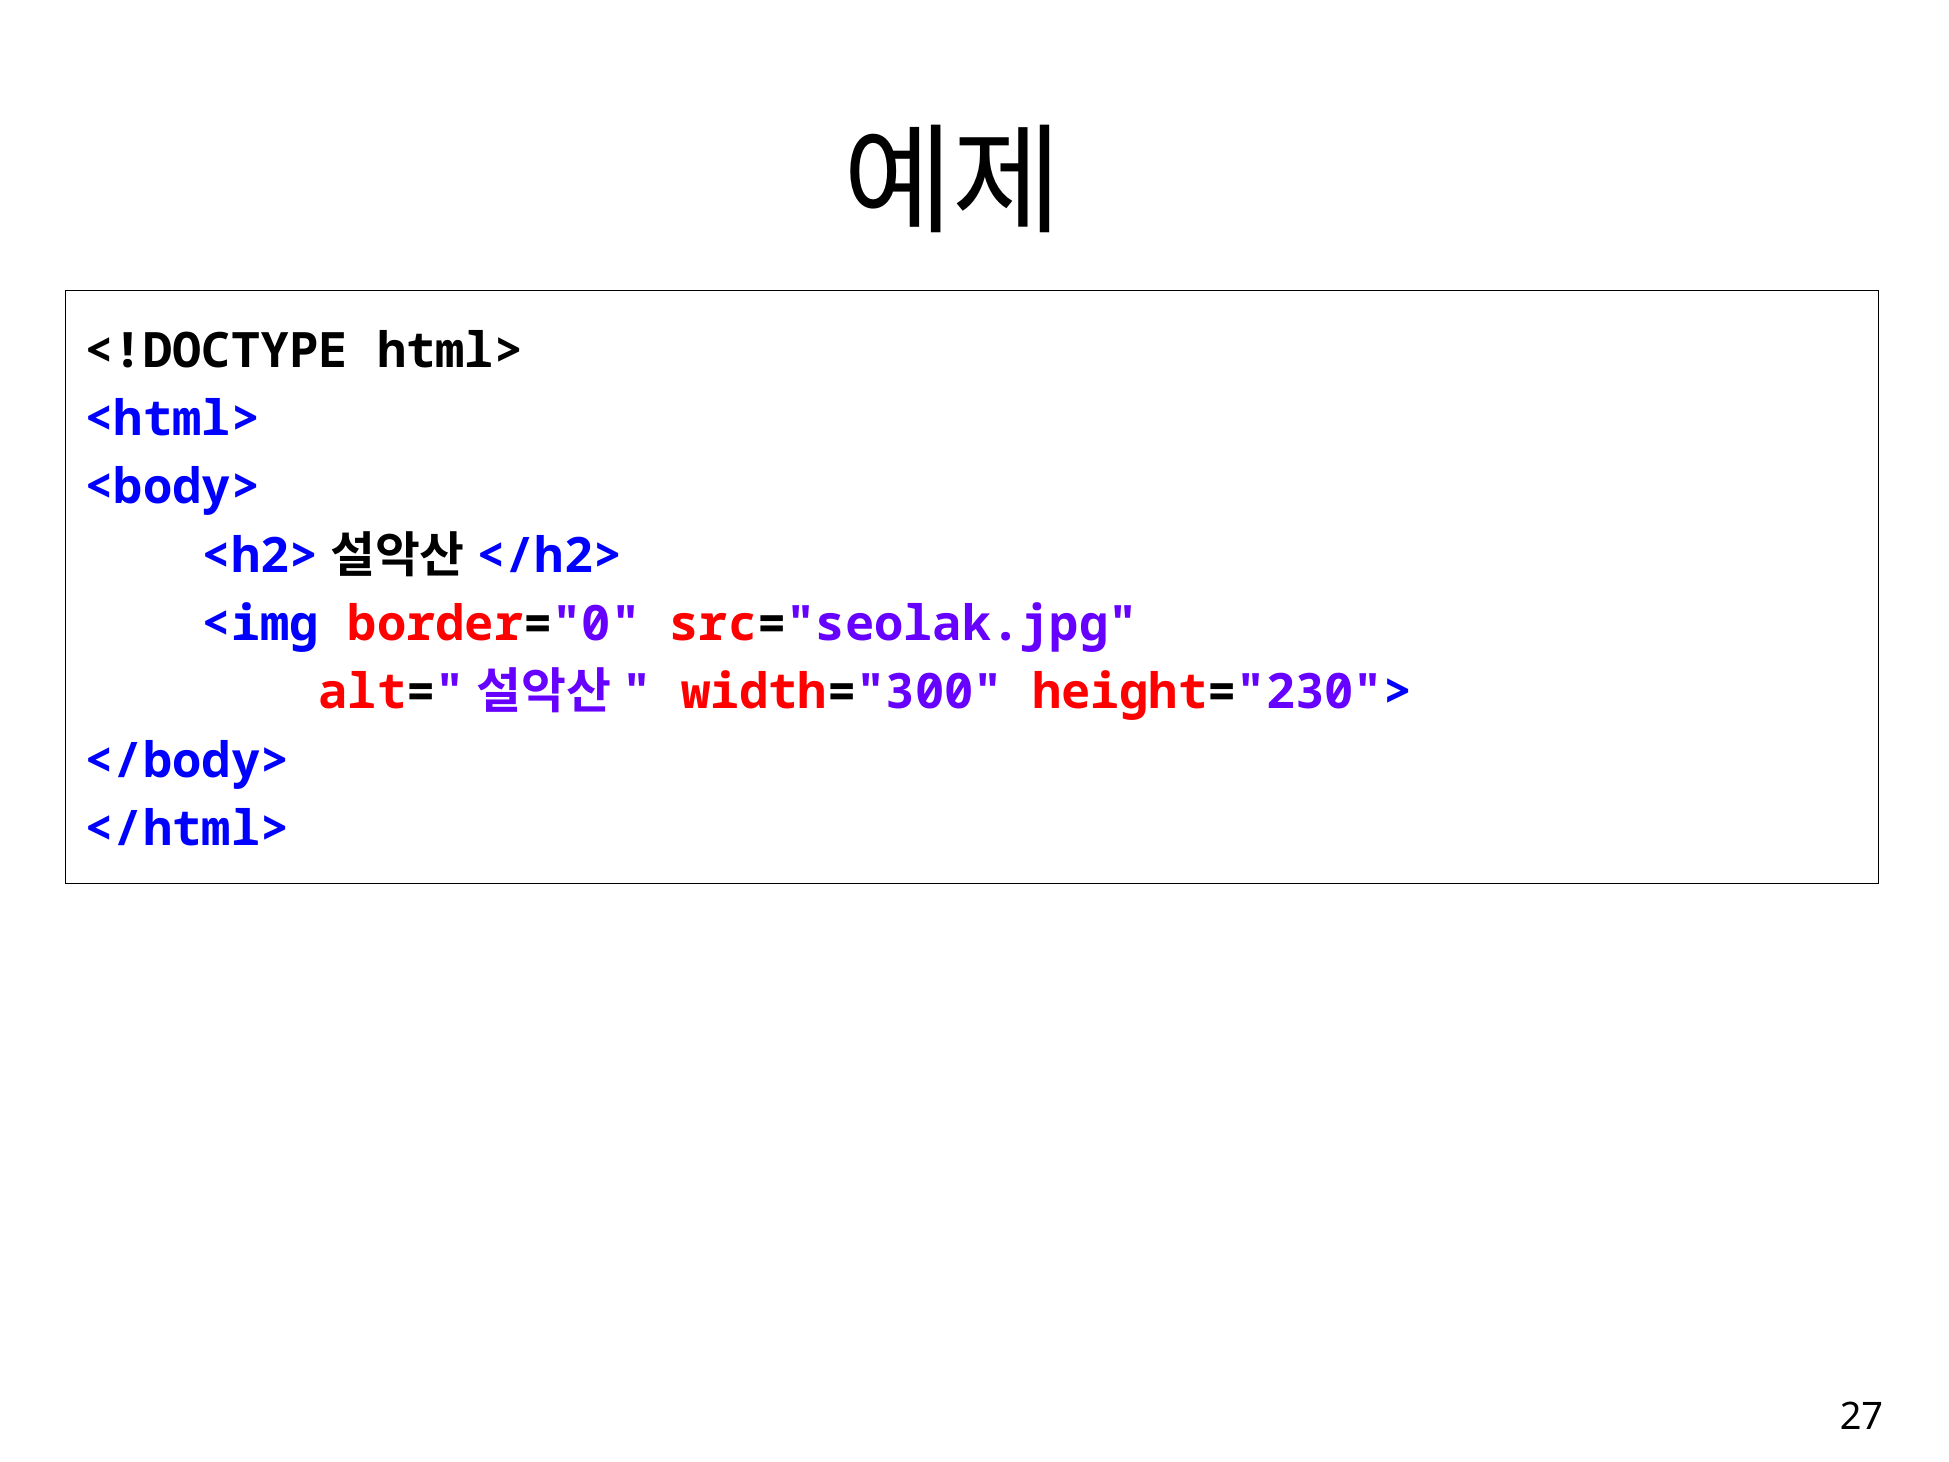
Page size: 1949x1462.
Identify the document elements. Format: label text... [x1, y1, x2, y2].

title 예제 [156, 92, 1749, 255]
slide_number 27 [1496, 1372, 1899, 1462]
text_box <!DOCTYPE html> <html> <body> <h2>설악산</h2> <img border="0" src="seolak.jpg" alt="설악산" width="300" height="230"> </body> </html> [65, 290, 1879, 884]
